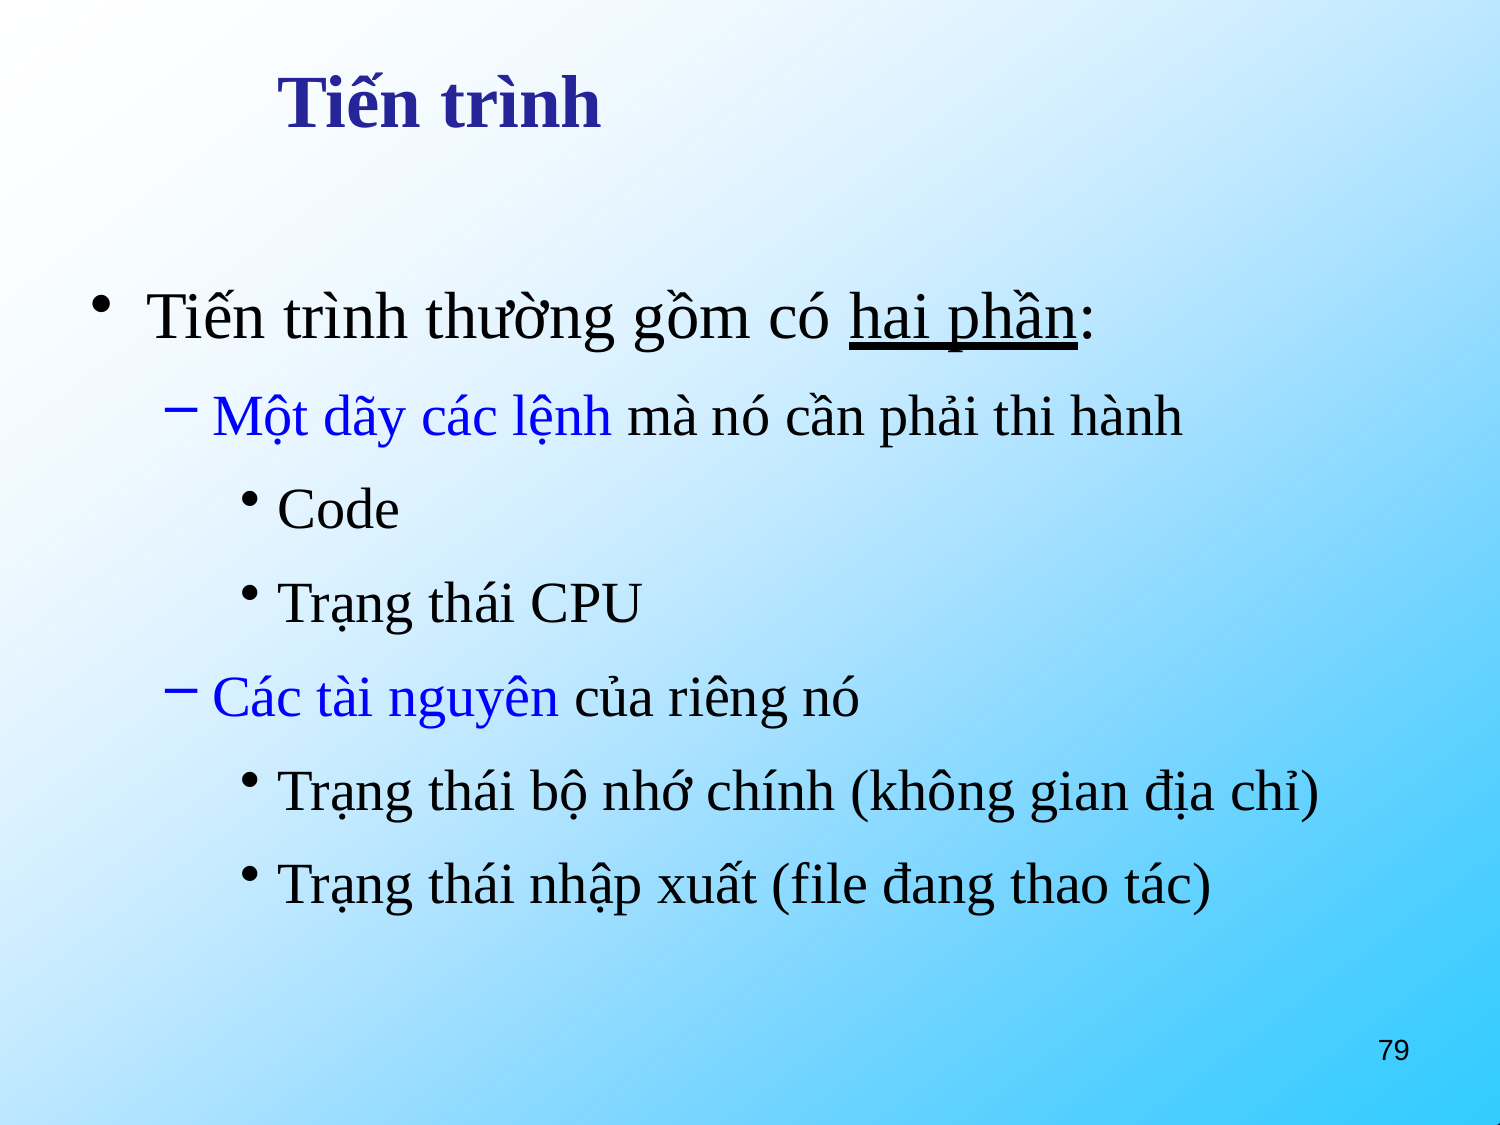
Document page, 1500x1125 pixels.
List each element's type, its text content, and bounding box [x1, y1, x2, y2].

picture [0, 0, 1500, 1125]
title Tiến trình [275, 50, 799, 240]
text_box Tiến trình thường gồm có hai phần: Một dãy các lệnh mà nó cần phải thi hành Code Trạng thái CPU Các tài nguyên của riêng nó Trạng thái bộ nhớ chính (không gian địa chỉ) Trạng thái nhập xuất (file đang thao tác) [87, 241, 1328, 916]
text_box 79 [1375, 1029, 1413, 1067]
